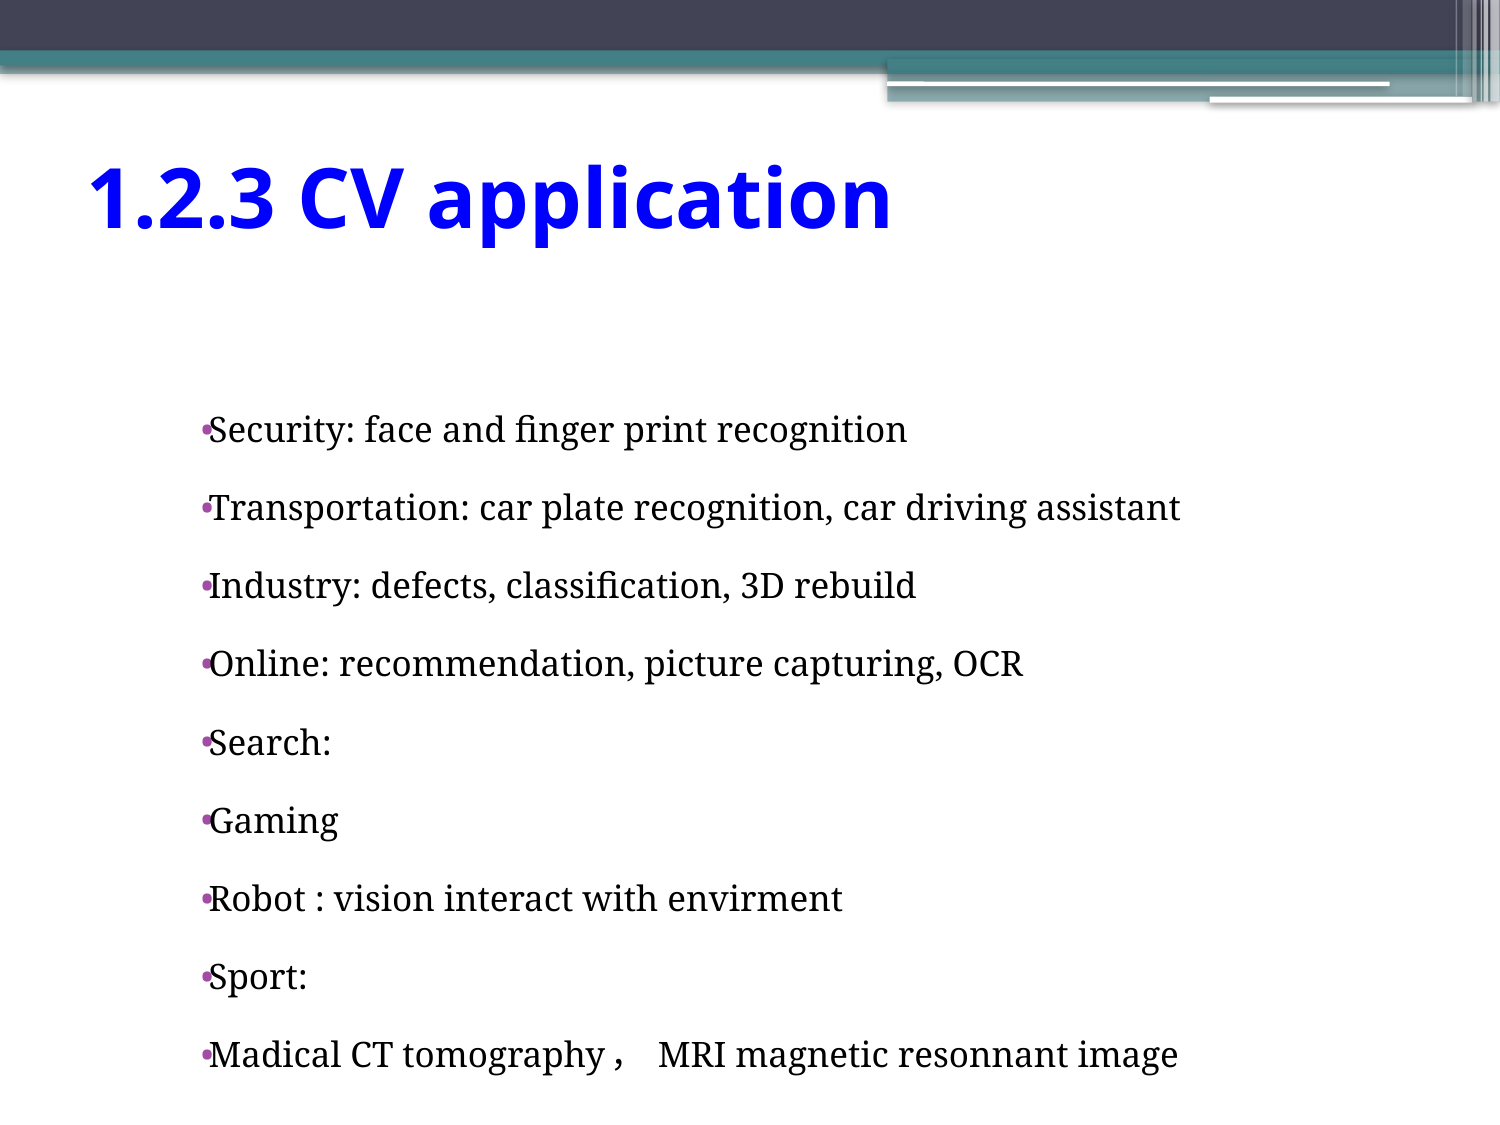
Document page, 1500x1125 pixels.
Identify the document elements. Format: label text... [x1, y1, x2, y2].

text_box 1.2.3 CV application [50, 137, 1450, 313]
text_box Security: face and finger print recognition Transportation: car plate recognition, car driving assistant Industry: defects, classification, 3D rebuild Online: recommendation, picture capturing, OCR Search: Gaming Robot : vision interact with envirment Sport: Madical CT tomography， MRI magnetic resonnant image [74, 375, 1425, 1088]
